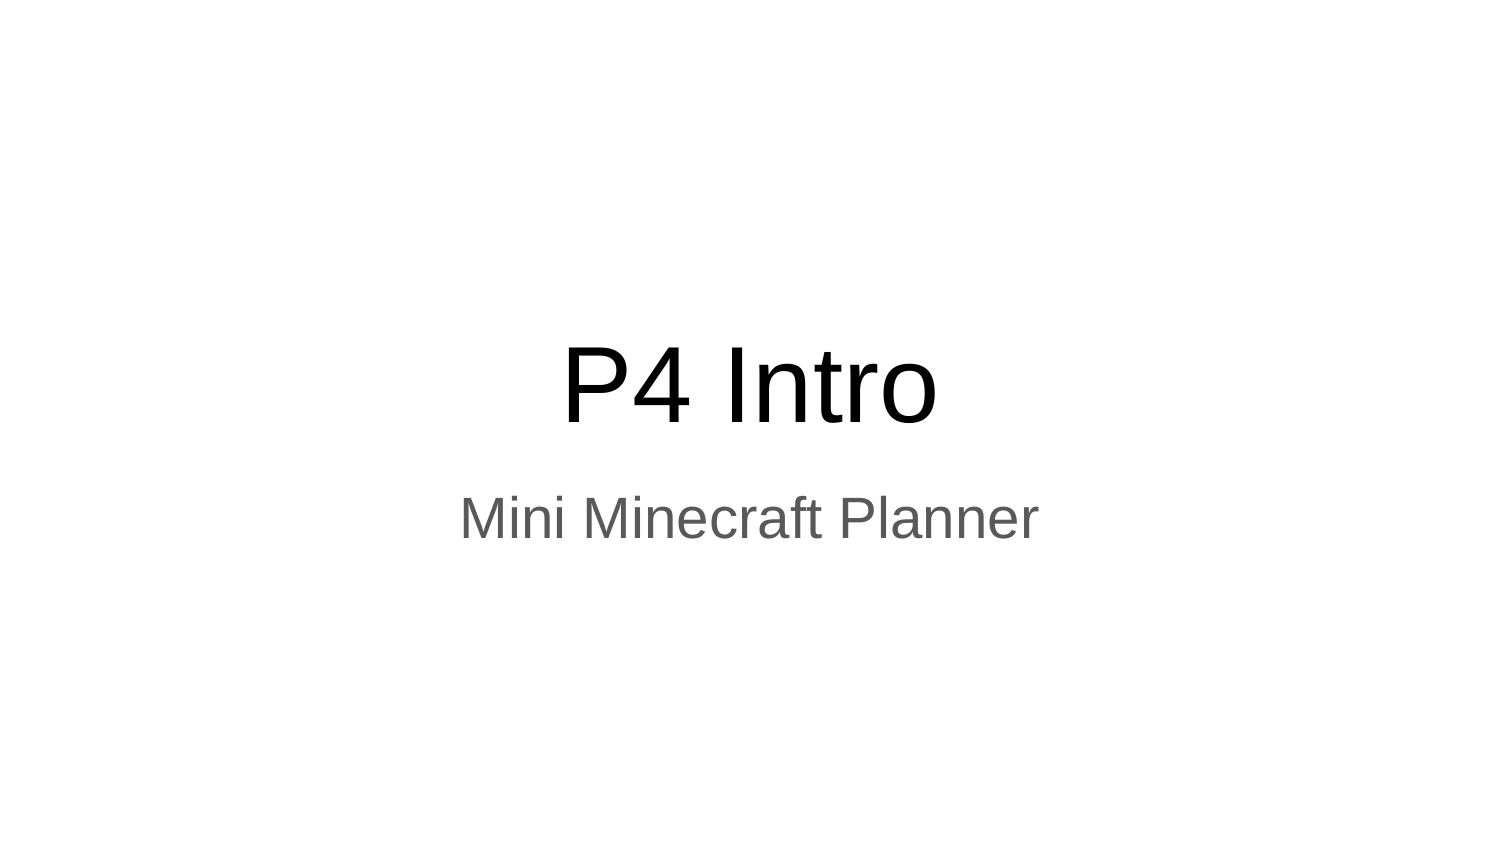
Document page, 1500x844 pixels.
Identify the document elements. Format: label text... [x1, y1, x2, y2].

title P4 Intro [51, 122, 1449, 459]
subtitle Mini Minecraft Planner [51, 464, 1449, 595]
